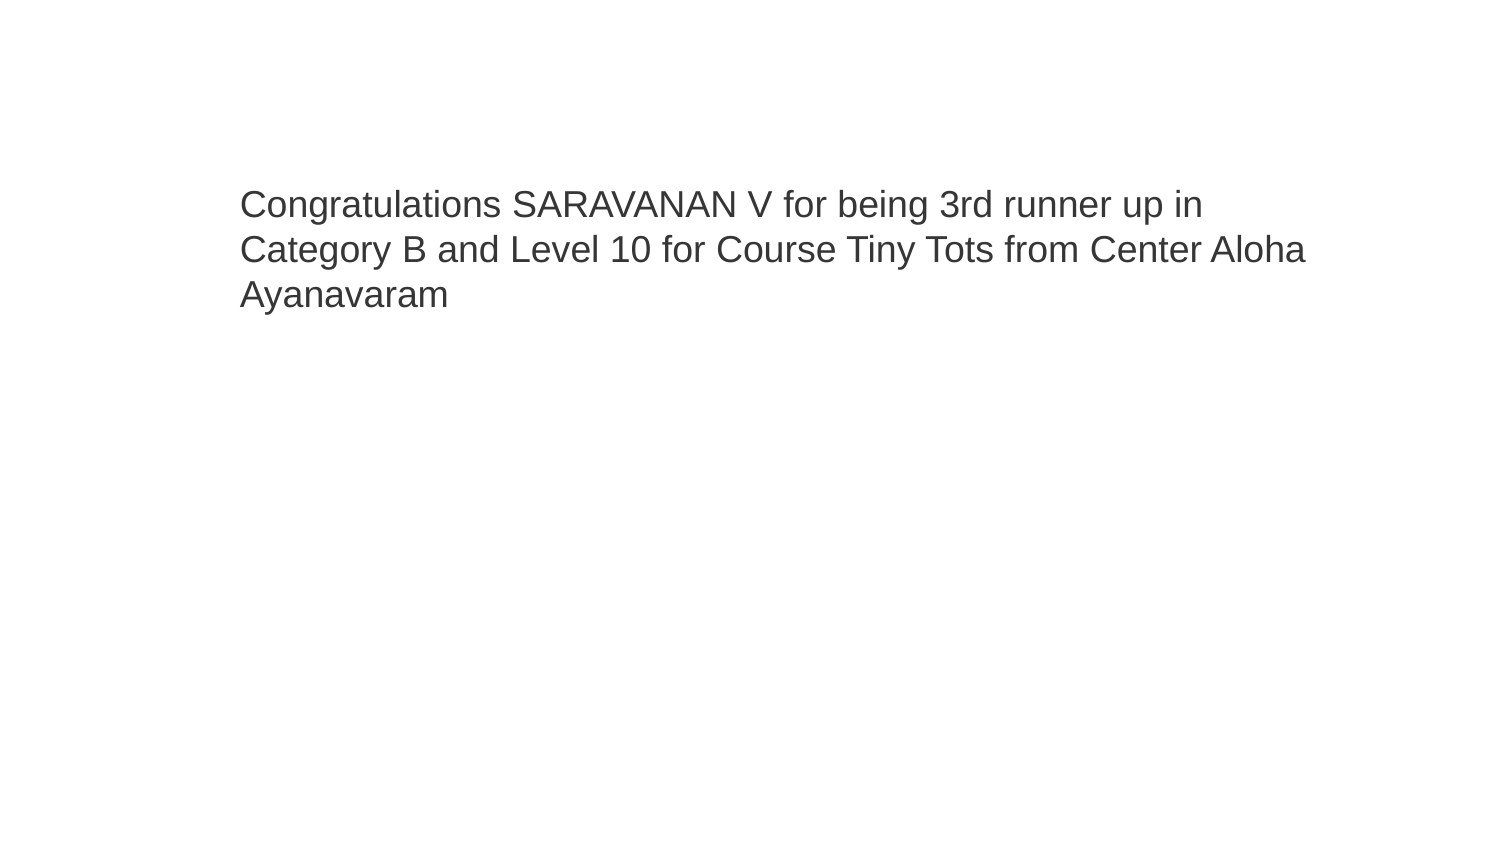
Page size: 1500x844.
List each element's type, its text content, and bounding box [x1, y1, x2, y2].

text_box Congratulations SARAVANAN V for being 3rd runner up in Category B and Level 10 for Course Tiny Tots from Center Aloha Ayanavaram [224, 224, 1350, 270]
